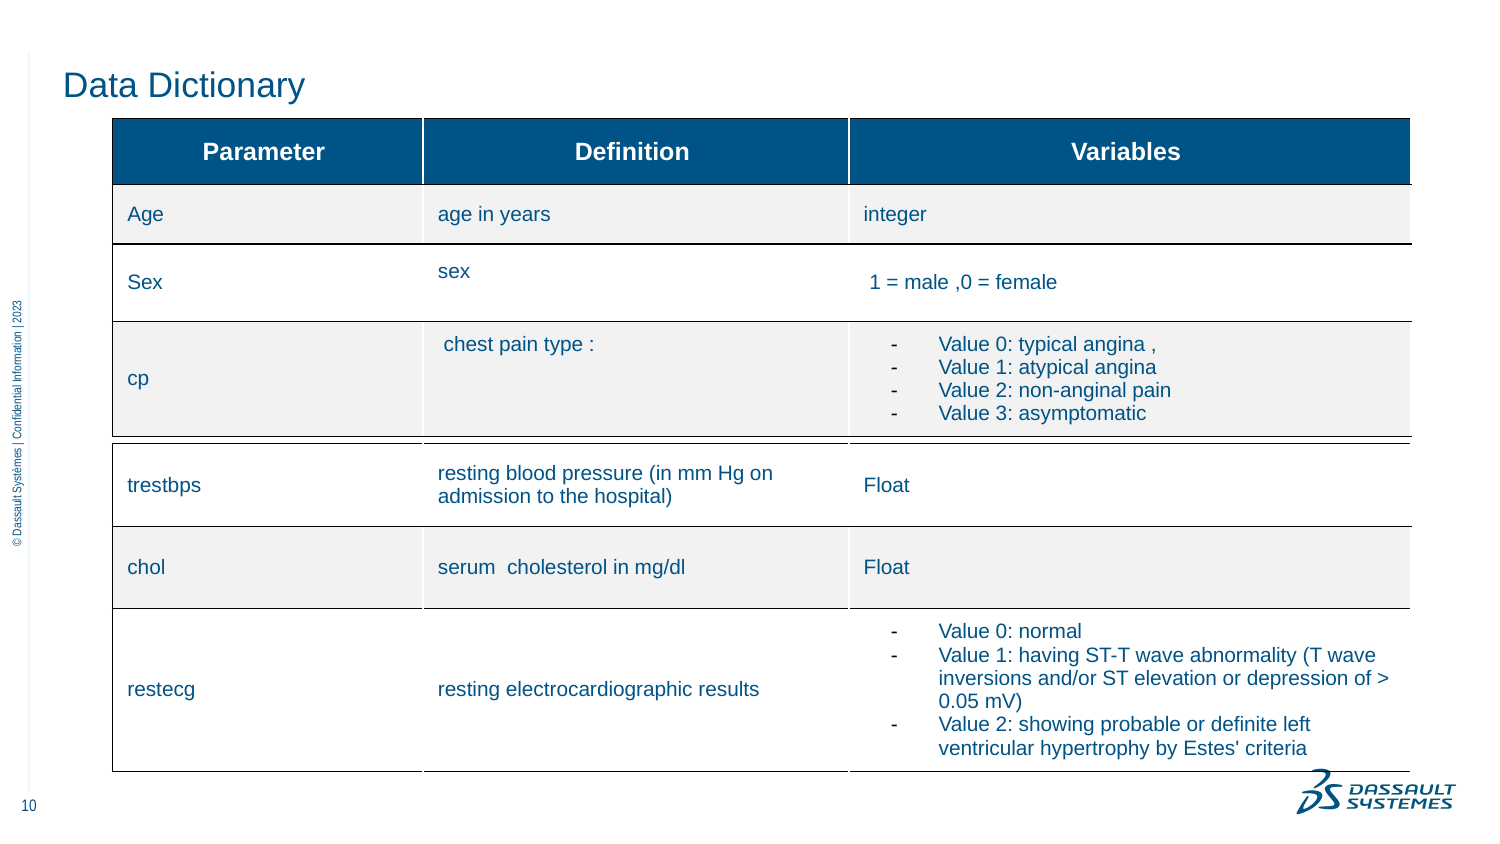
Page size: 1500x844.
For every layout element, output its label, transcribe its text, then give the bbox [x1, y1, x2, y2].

table_cell age in years [424, 185, 848, 243]
table_cell chest pain type : [424, 322, 848, 436]
table_cell cp [113, 322, 422, 436]
table_cell Age [113, 185, 422, 243]
table_cell 1 = male ,0 = female [850, 245, 1410, 321]
table_header restecg [113, 609, 422, 771]
table_header Definition [424, 119, 848, 184]
table_header Float [850, 444, 1410, 526]
table_header resting electrocardiographic results [424, 609, 848, 771]
table_cell Value 0: typical angina , Value 1: atypical angina Value 2: non-anginal pain Value 3: asymptomatic [850, 322, 1410, 436]
table_cell integer [850, 185, 1410, 243]
table_cell Sex [113, 245, 422, 321]
table_cell sex [424, 245, 848, 321]
picture [1293, 765, 1459, 818]
table_cell Float [850, 527, 1410, 608]
table_header Value 0: normal Value 1: having ST-T wave abnormality (T wave inversions and/or ST elevation or depression of > 0.05 mV) Value 2: showing probable or definite left ventricular hypertrophy by Estes' criteria [850, 609, 1410, 771]
title Data Dictionary [62, 51, 1437, 105]
table_header Variables [850, 119, 1410, 184]
table_header resting blood pressure (in mm Hg on admission to the hospital) [424, 444, 848, 526]
table_header Parameter [113, 119, 422, 184]
table_cell chol [113, 527, 422, 608]
table_header trestbps [113, 444, 422, 526]
table_cell serum cholesterol in mg/dl [424, 527, 848, 608]
